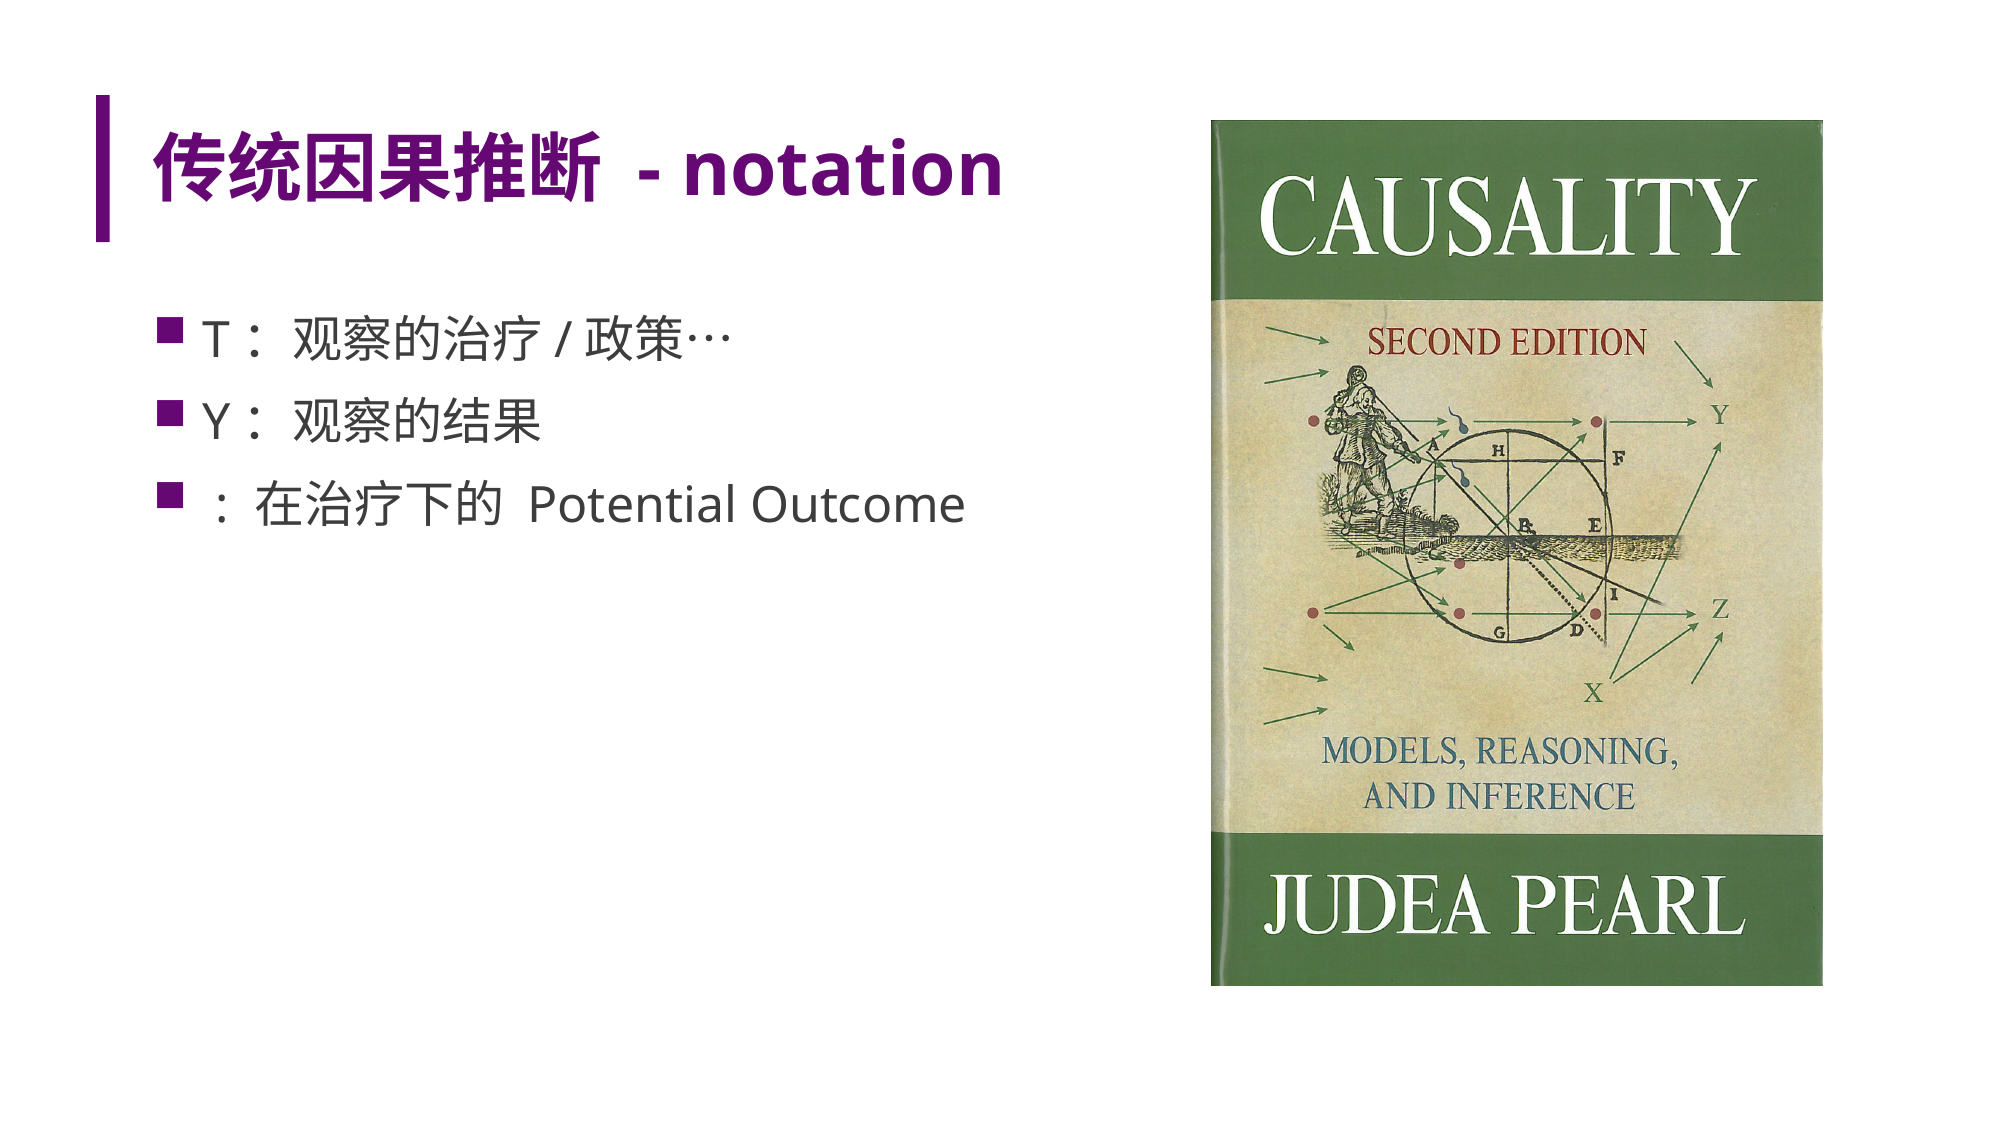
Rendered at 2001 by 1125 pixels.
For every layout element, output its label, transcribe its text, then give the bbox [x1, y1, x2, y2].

title 传统因果推断 - notation [137, 56, 1863, 274]
picture [1210, 119, 1823, 986]
